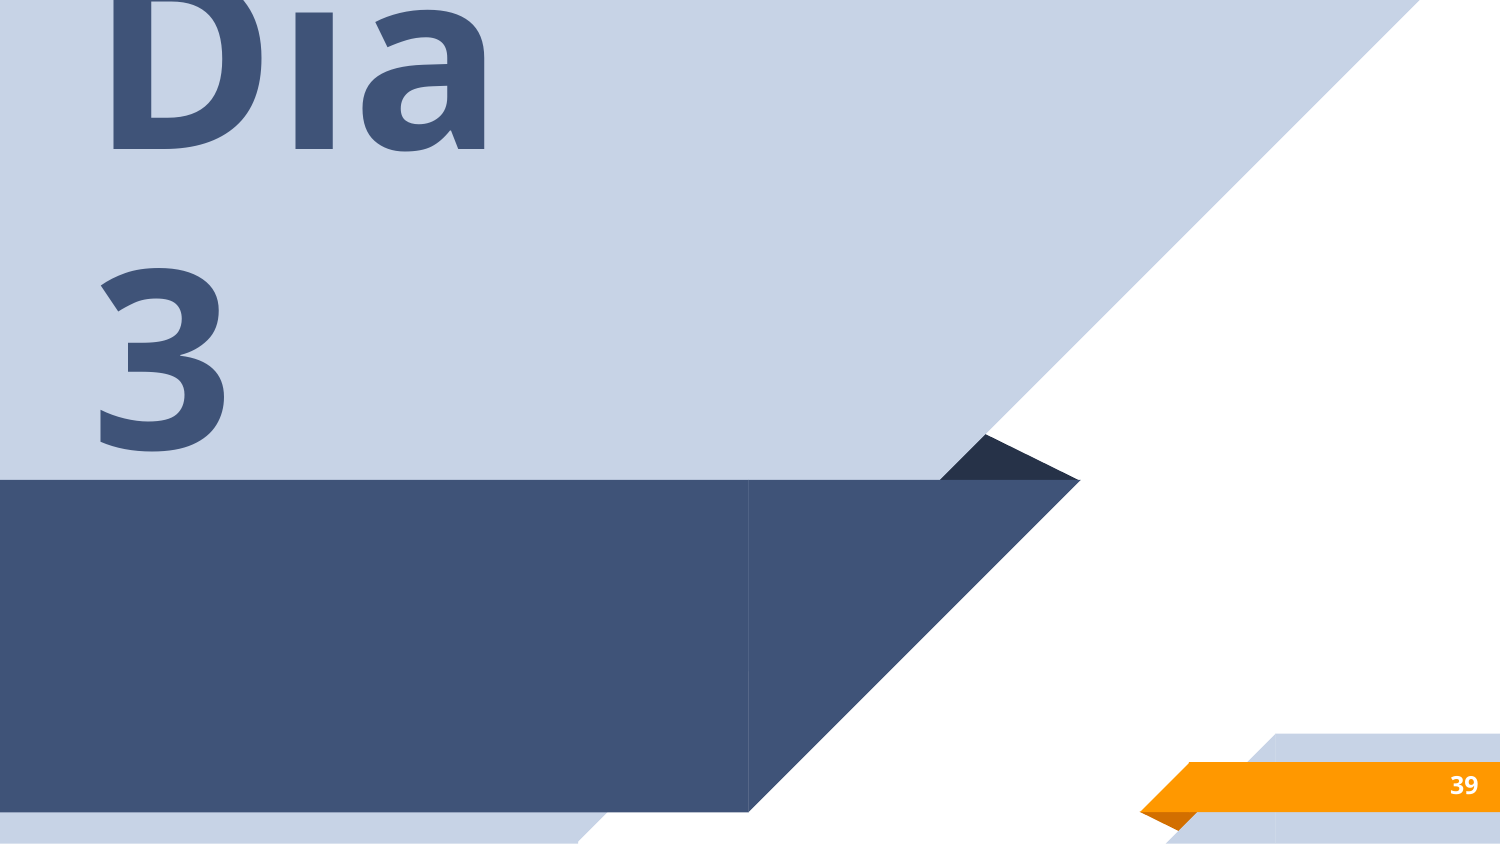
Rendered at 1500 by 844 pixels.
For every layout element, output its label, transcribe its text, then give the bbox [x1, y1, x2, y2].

slide_number ‹#› [1249, 760, 1494, 813]
text_box Dia 3 [76, 0, 639, 515]
